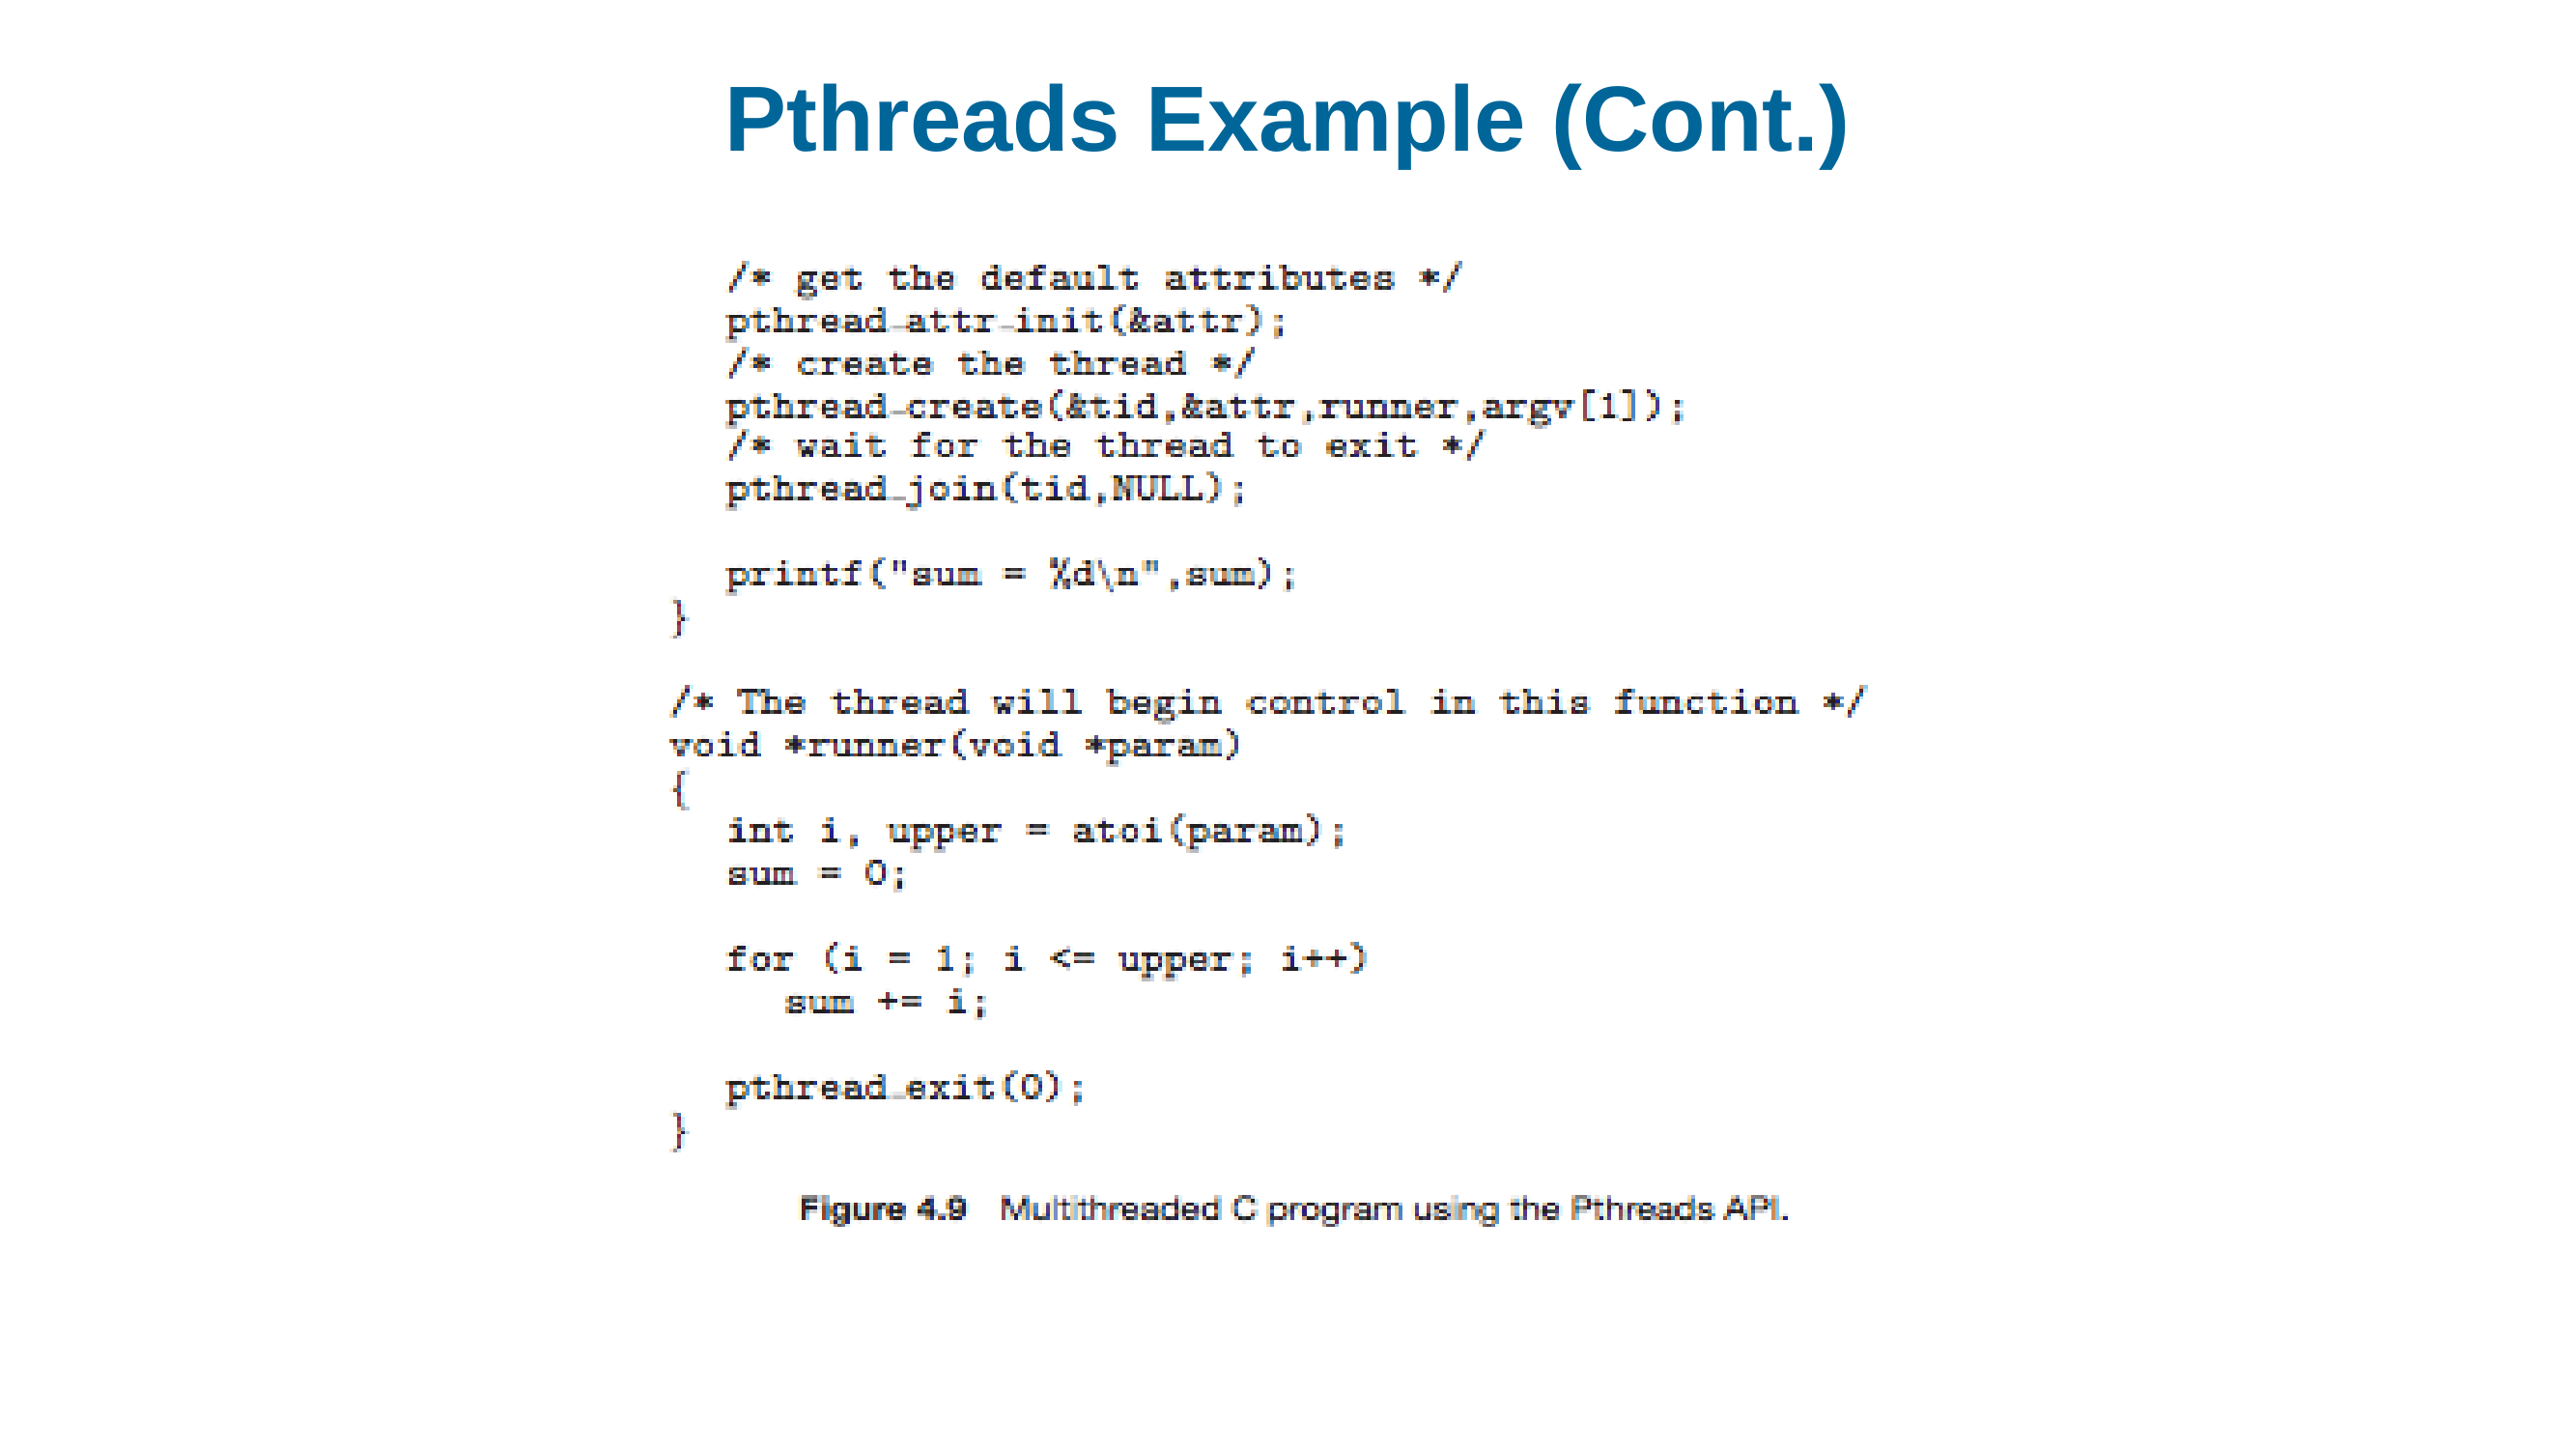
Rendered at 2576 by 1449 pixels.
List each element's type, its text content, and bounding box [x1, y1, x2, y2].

title Pthreads Example (Cont.) [128, 58, 2448, 181]
picture [553, 247, 2081, 1238]
